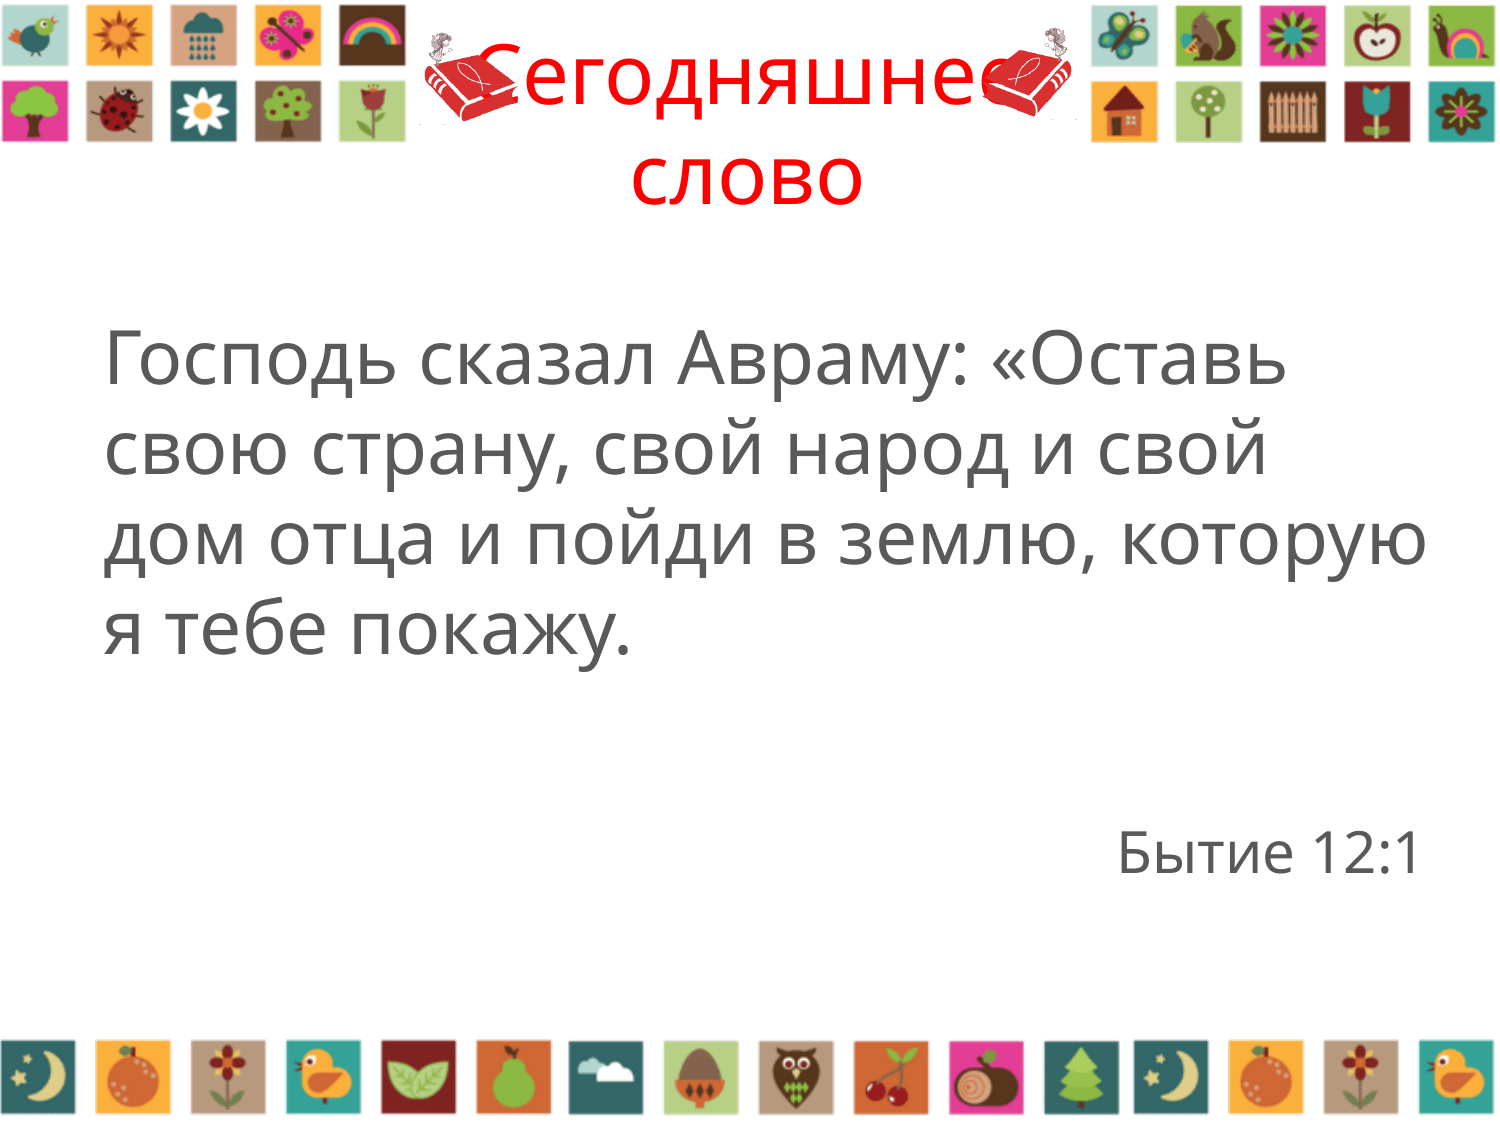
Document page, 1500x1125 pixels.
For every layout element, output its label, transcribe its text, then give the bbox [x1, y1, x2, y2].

text_box Господь сказал Авраму: «Оставь свою страну, свой народ и свой дом отца и пойди в землю, которую я тебе покажу. [88, 302, 1459, 678]
text_box Сегодняшнее слово [414, 13, 1080, 229]
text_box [0, 1028, 1500, 1118]
picture [0, 3, 550, 150]
text_box Бытие 12:1 [808, 807, 1441, 893]
picture [950, 3, 1500, 150]
